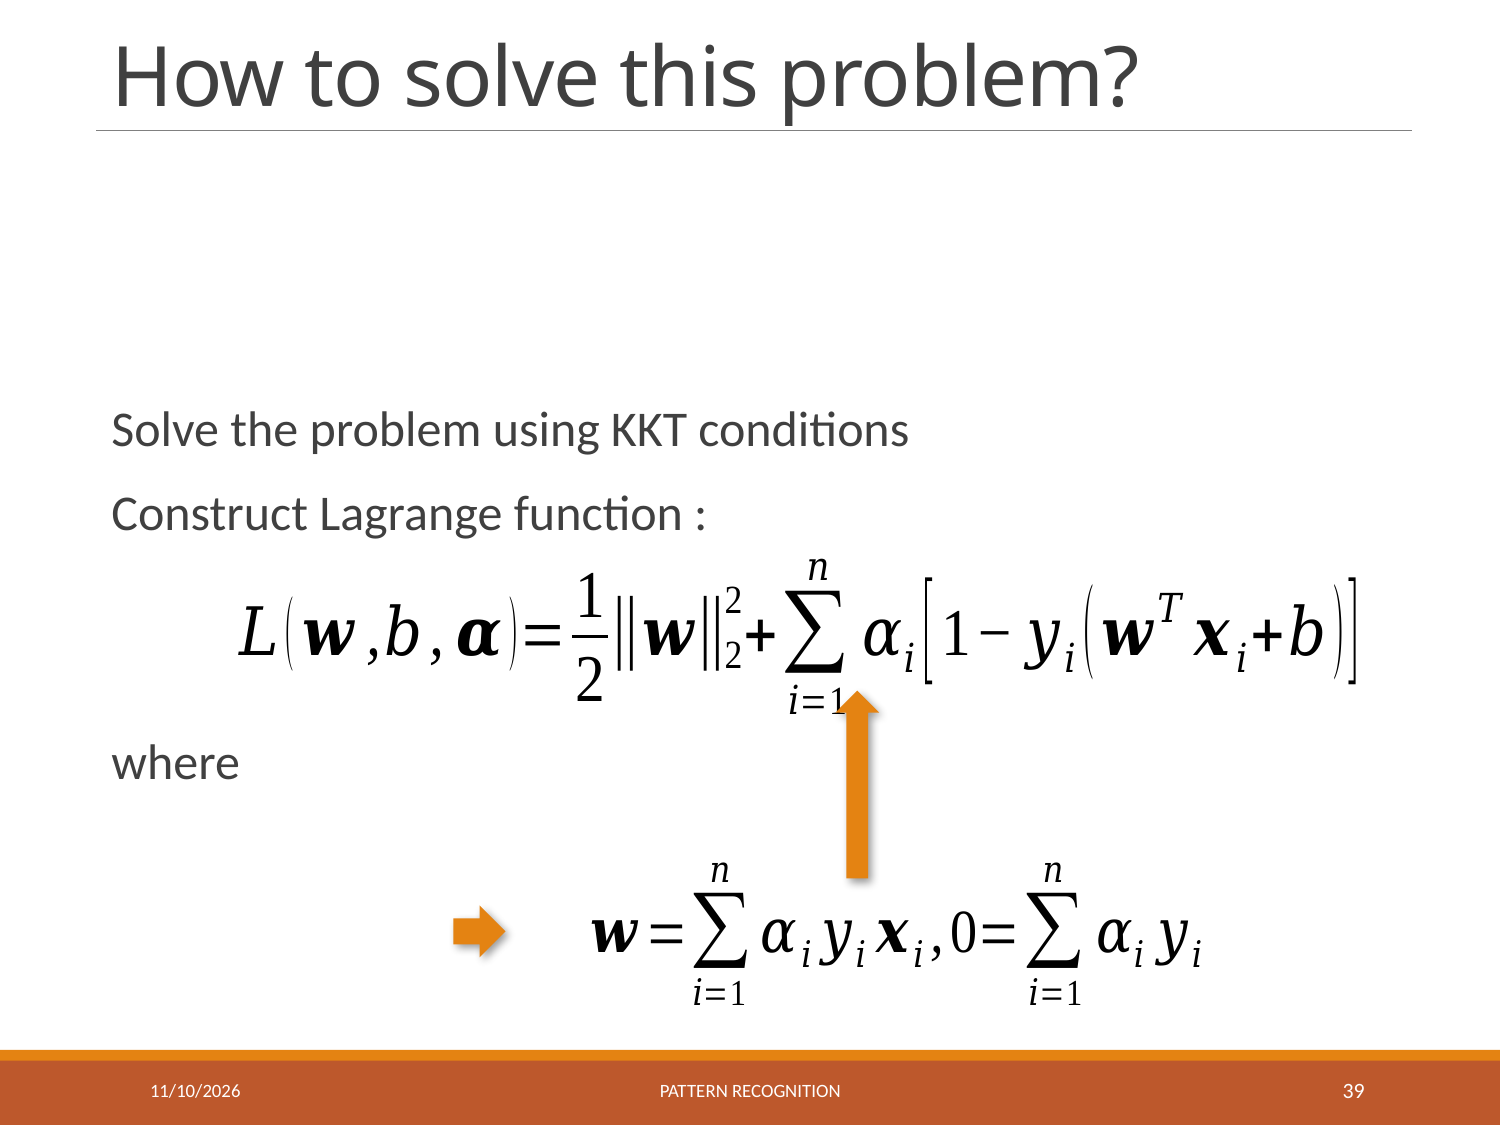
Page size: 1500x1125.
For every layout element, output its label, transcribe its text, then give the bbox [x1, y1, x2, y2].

footer Pattern recognition [453, 1059, 1047, 1120]
text_box [834, 689, 881, 880]
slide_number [135, 1059, 440, 1120]
slide_number 39 [1218, 1059, 1380, 1120]
title How to solve this problem? [96, 19, 1413, 131]
text_box [452, 904, 507, 959]
